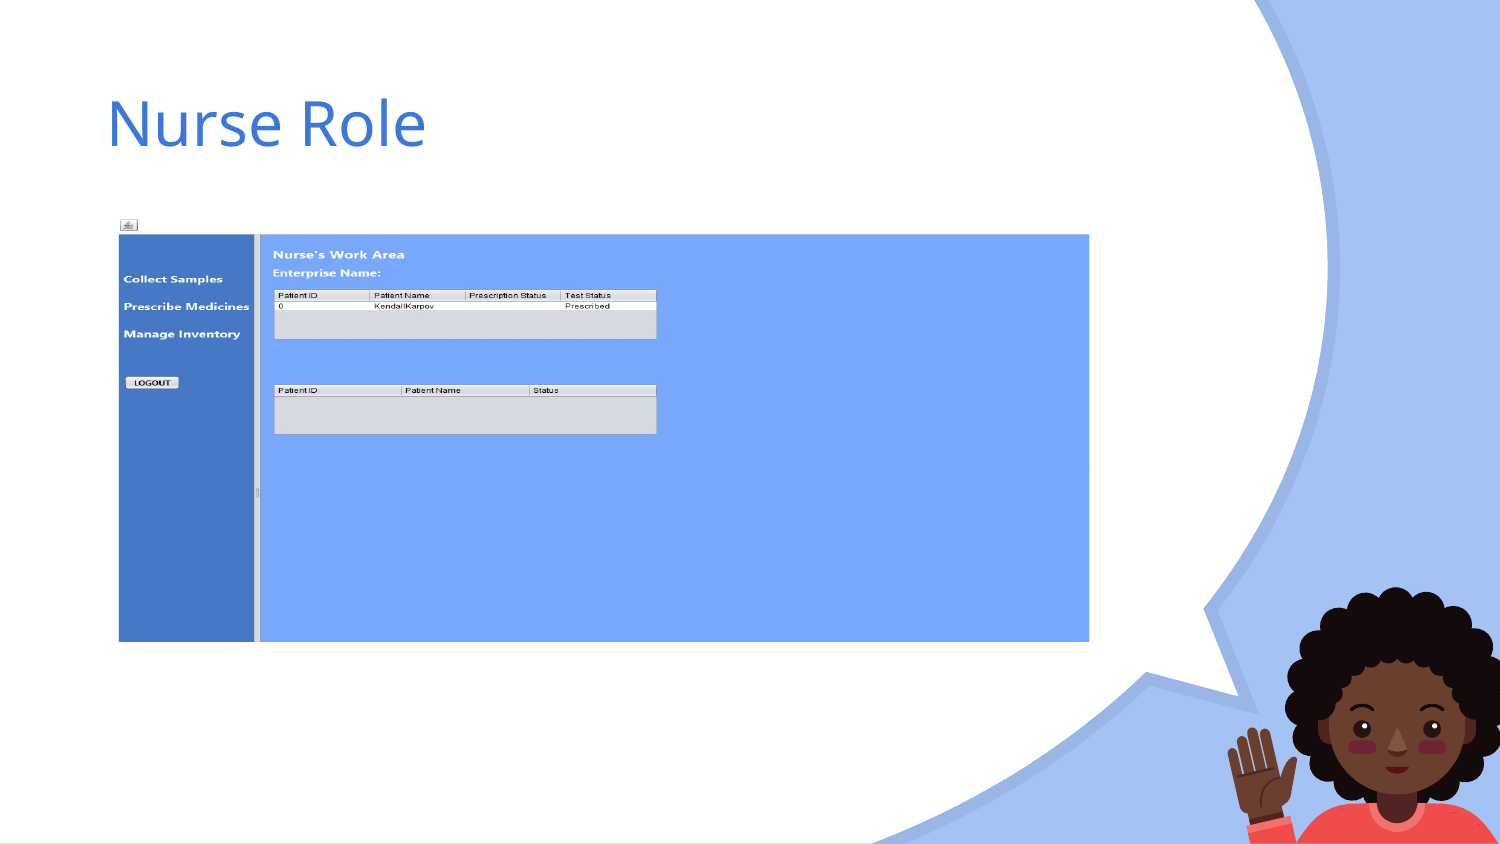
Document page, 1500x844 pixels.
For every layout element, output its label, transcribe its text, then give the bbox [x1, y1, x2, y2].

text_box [1227, 586, 1500, 844]
title Nurse Role [91, 52, 1071, 175]
picture [118, 218, 1090, 642]
